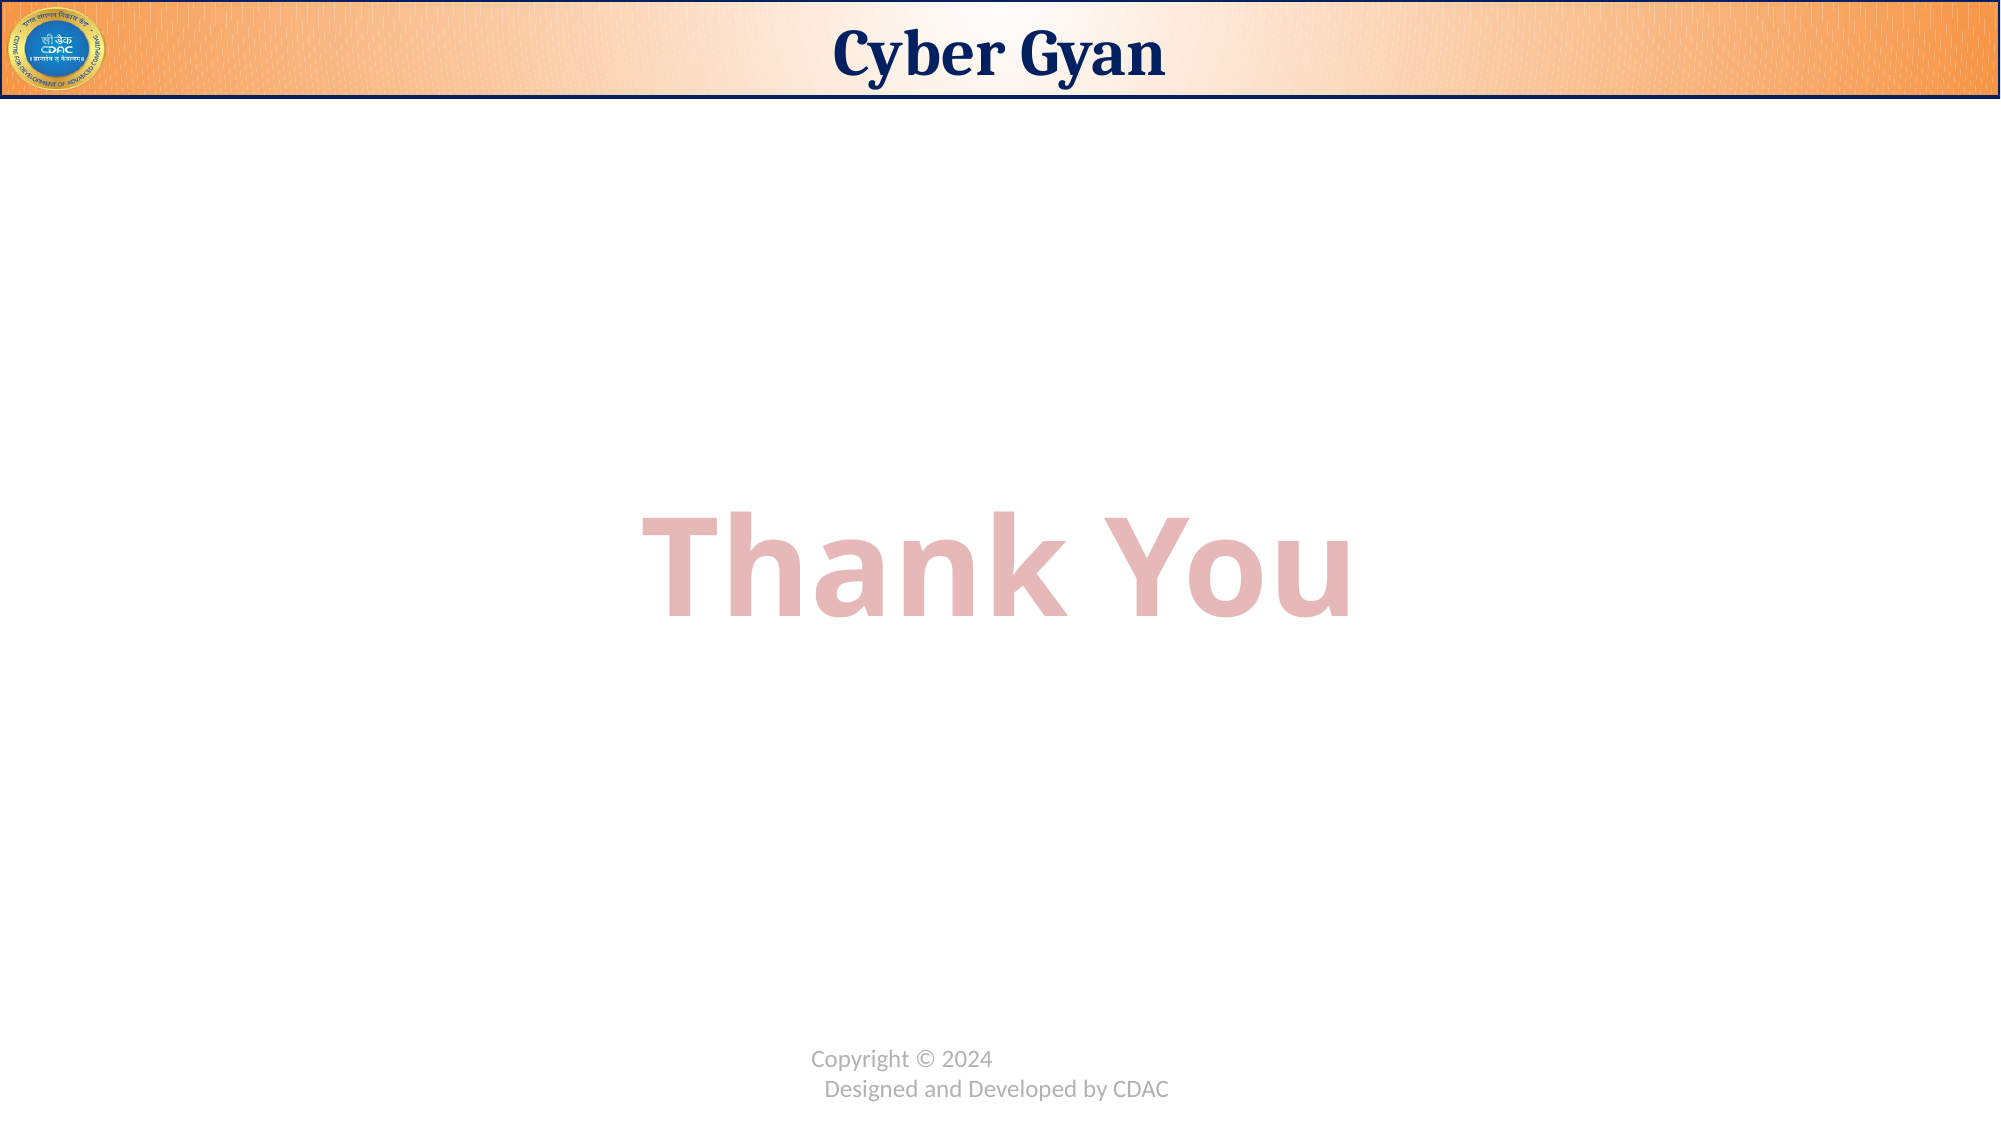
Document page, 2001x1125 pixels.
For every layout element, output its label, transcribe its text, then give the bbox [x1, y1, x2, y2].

picture [5, 6, 106, 91]
footer Copyright © 2024 Designed and Developed by CDAC [683, 1042, 1317, 1103]
text_box Thank You [498, 471, 1501, 652]
